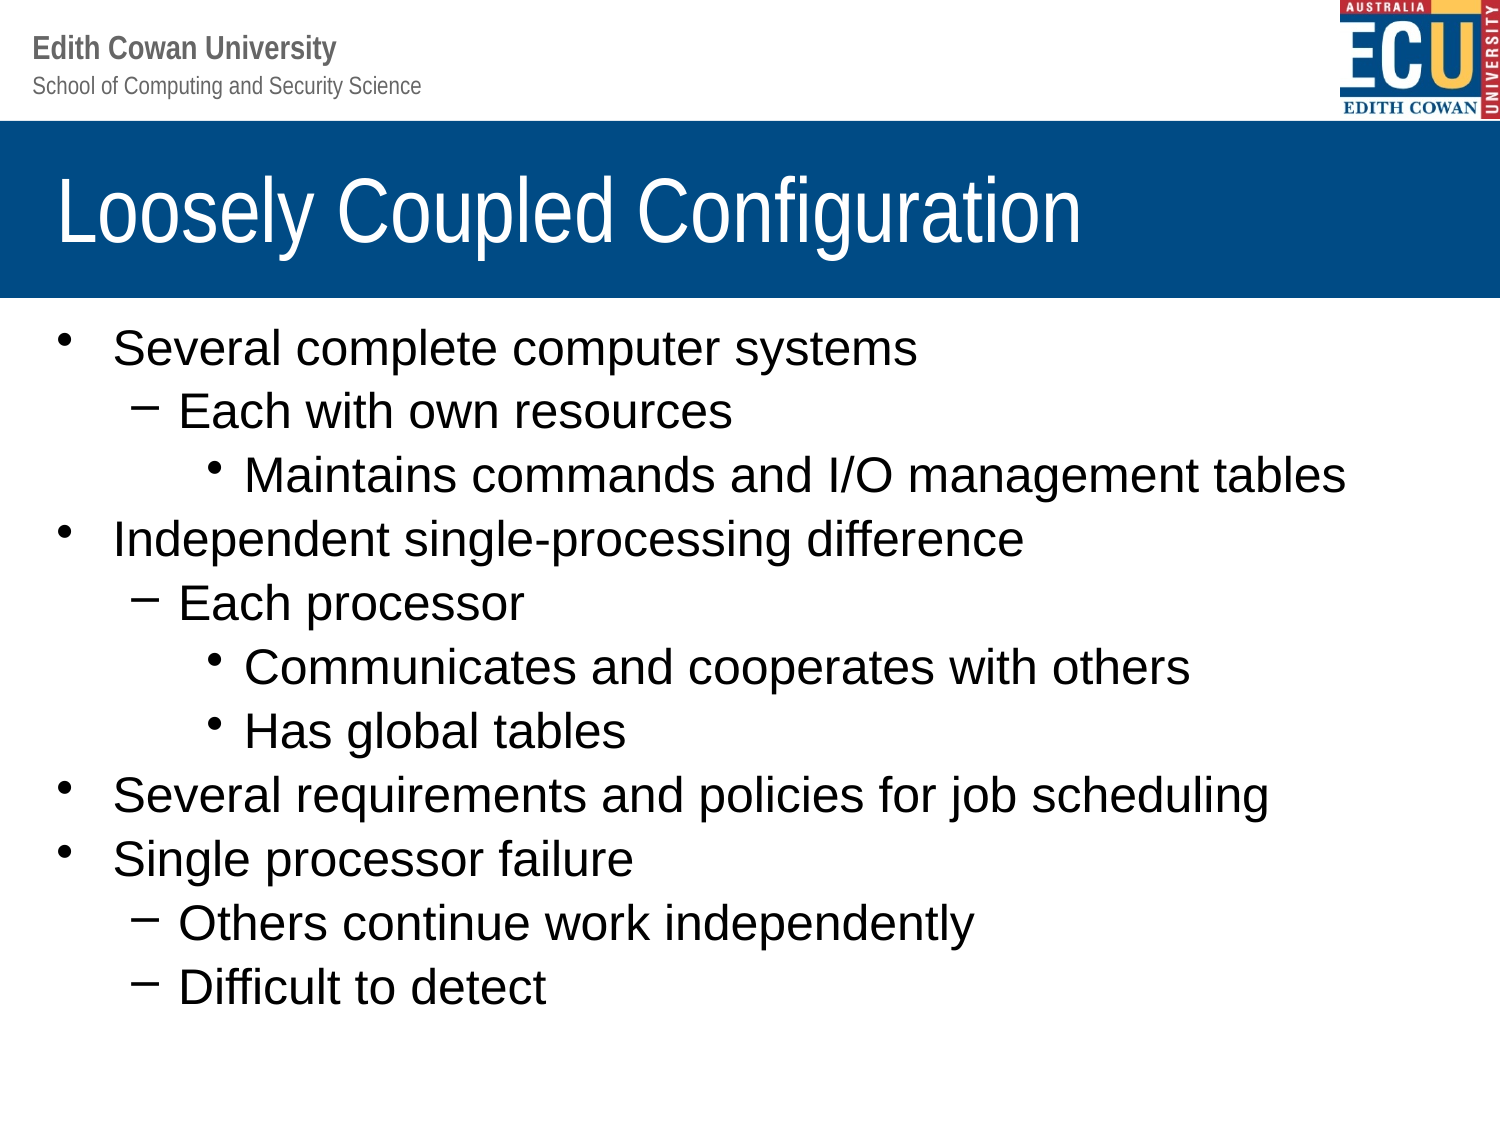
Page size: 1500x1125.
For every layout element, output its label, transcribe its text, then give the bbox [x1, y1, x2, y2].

title Loosely Coupled Configuration [40, 123, 1460, 289]
picture [1340, 0, 1500, 119]
list Several complete computer systems Each with own resources Maintains commands and I/O management tables Independent single-processing difference Each processor Communicates and cooperates with others Has global tables Several requirements and policies for job scheduling Single processor failure Others continue work independently Difficult to detect [40, 314, 1460, 1083]
